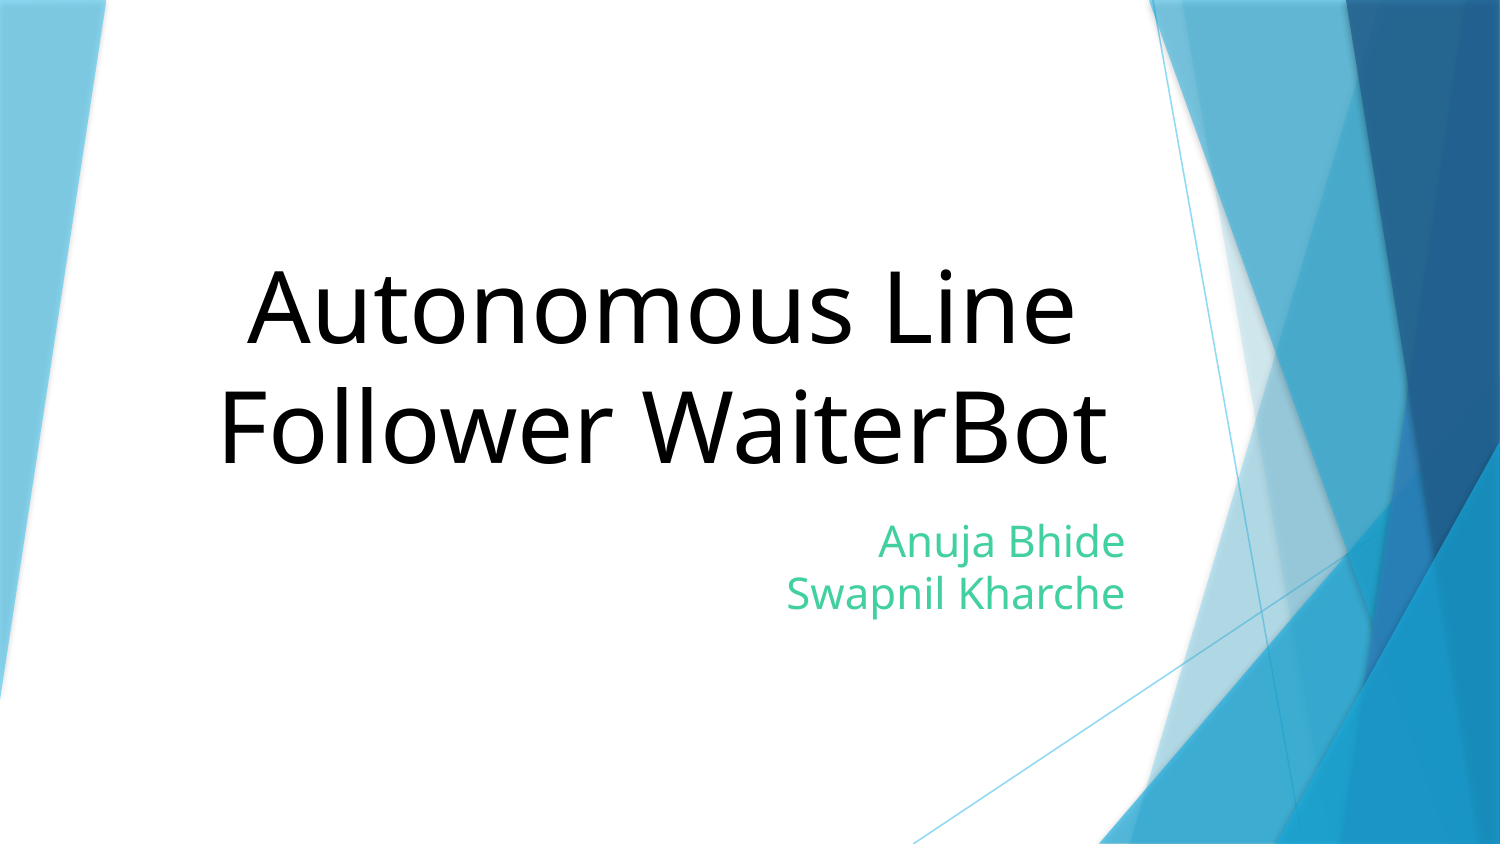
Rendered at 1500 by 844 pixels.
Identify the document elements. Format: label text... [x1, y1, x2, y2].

title Autonomous Line Follower WaiterBot [185, 295, 1141, 498]
subtitle Anuja Bhide Swapnil Kharche [185, 498, 1141, 634]
